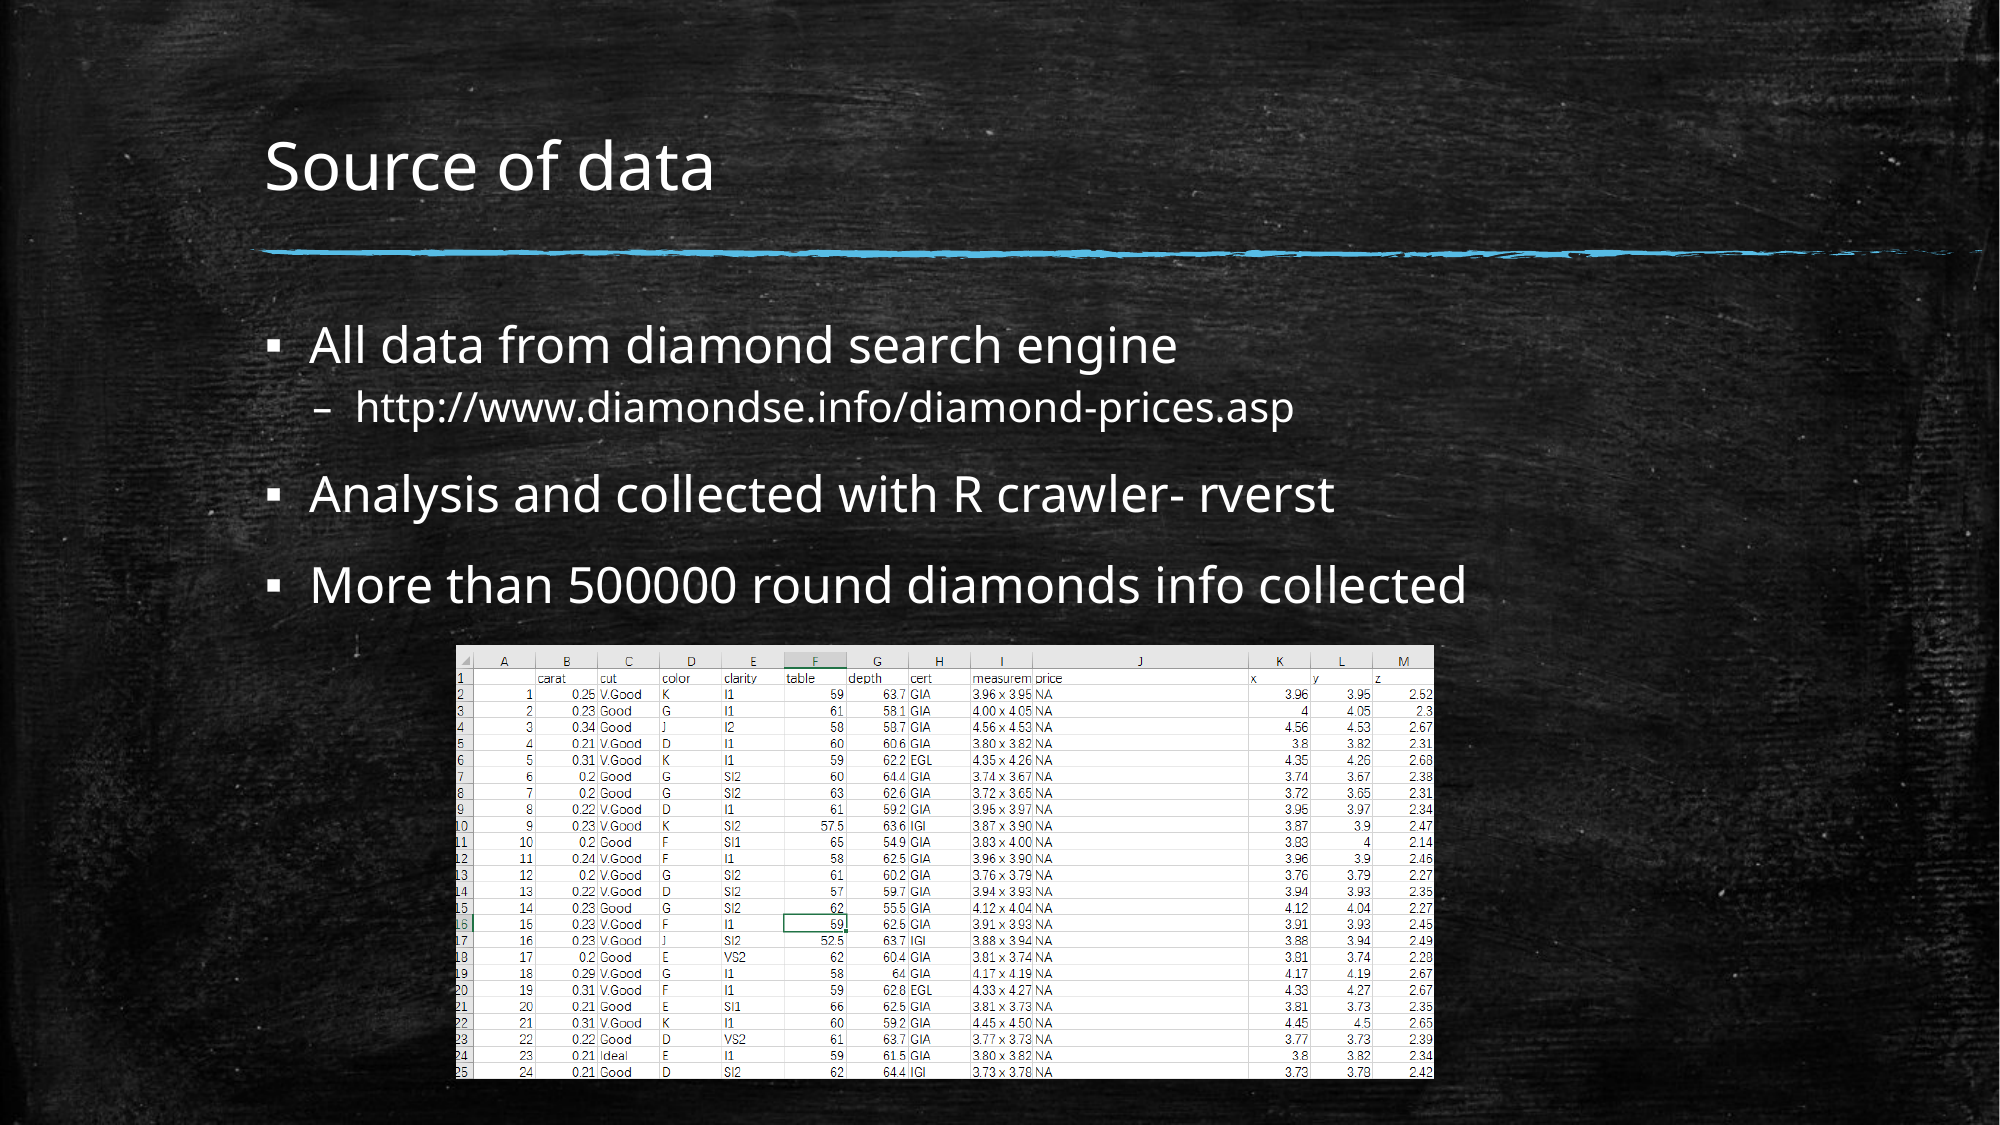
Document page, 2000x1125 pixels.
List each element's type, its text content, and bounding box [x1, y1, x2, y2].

picture [456, 645, 1434, 1079]
list All data from diamond search engine http://www.diamondse.info/diamond-prices.asp Analysis and collected with R crawler- rverst More than 500000 round diamonds info collected [249, 312, 1750, 1013]
title Source of data [249, 45, 1750, 213]
